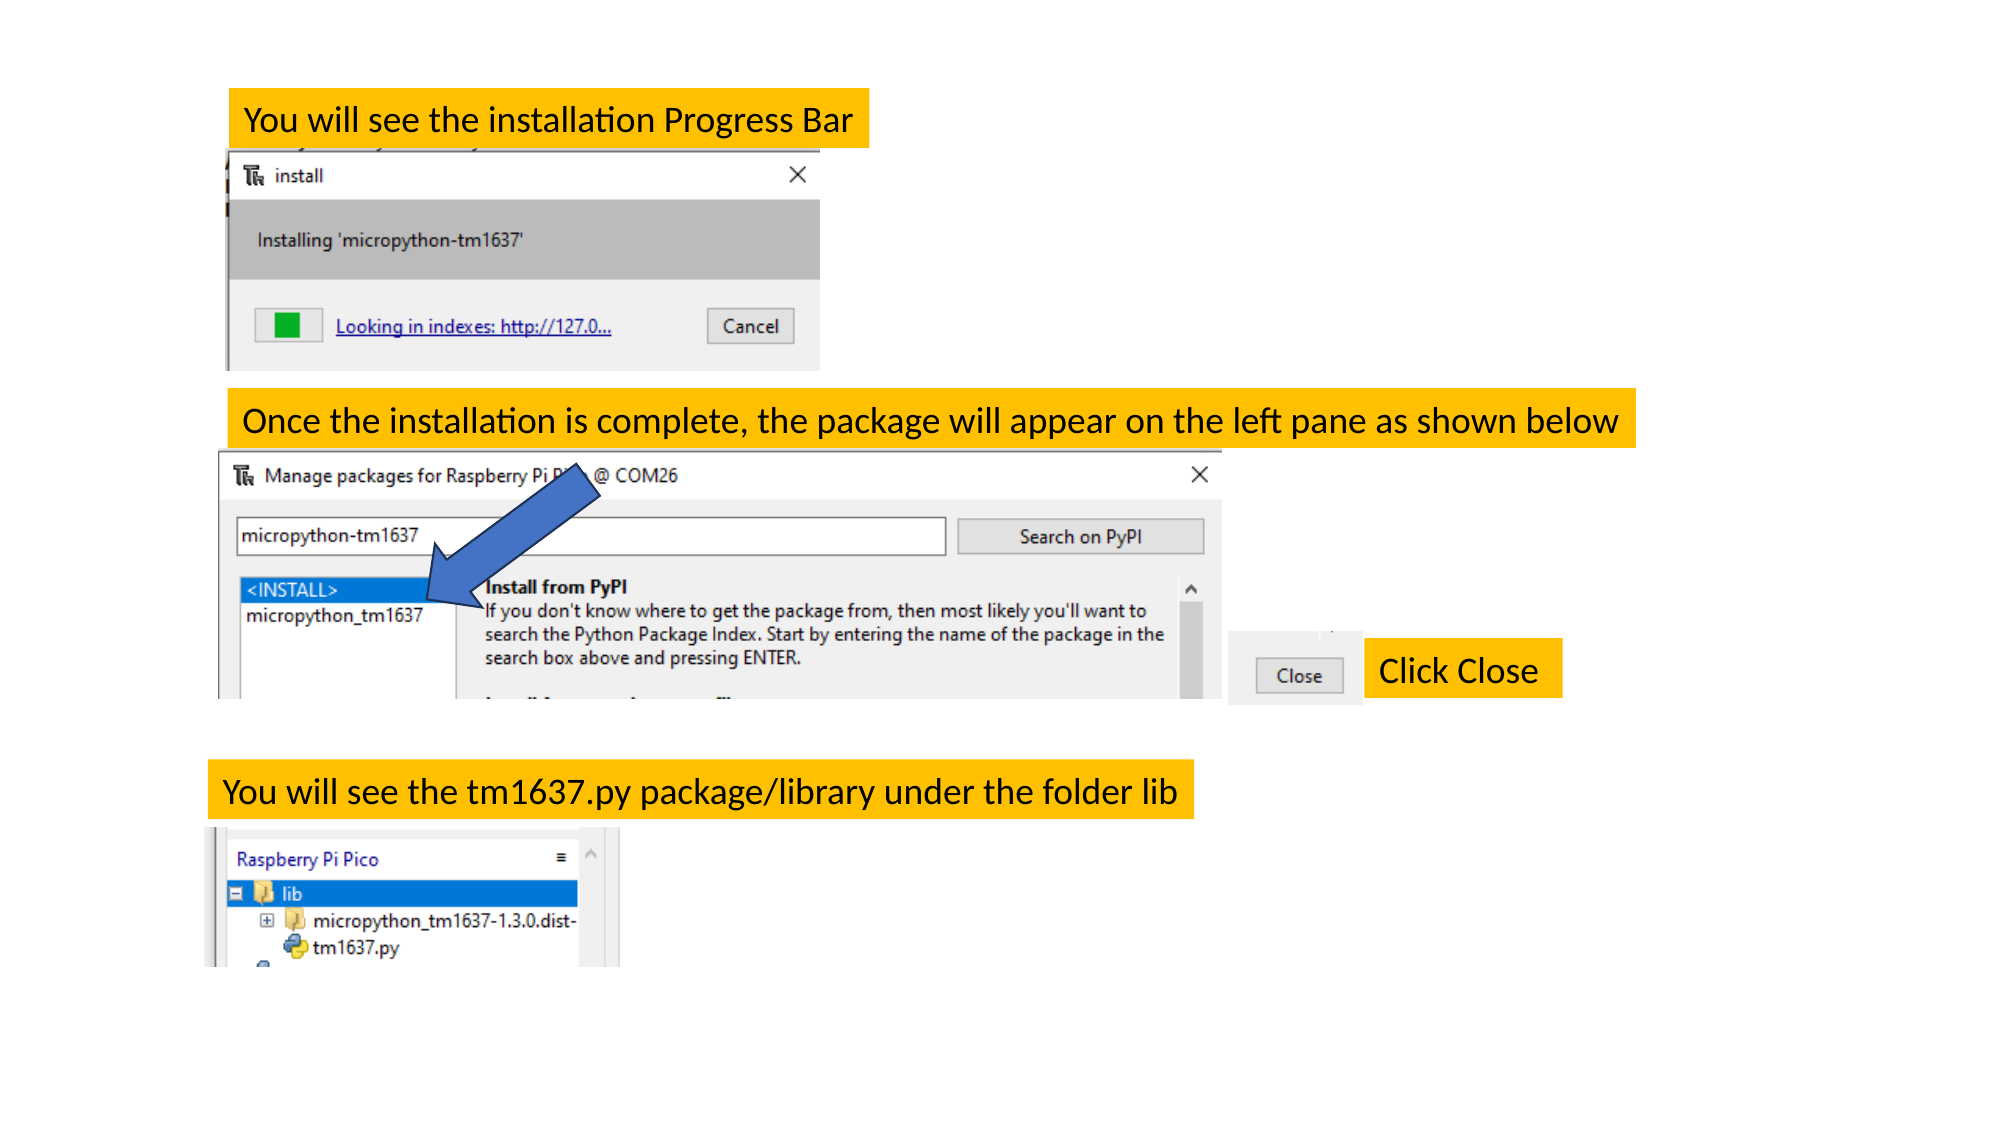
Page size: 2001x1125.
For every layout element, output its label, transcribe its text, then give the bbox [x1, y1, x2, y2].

text_box You will see the installation Progress Bar [229, 88, 870, 148]
picture [225, 148, 820, 371]
picture [1228, 631, 1364, 705]
picture [218, 448, 1222, 699]
text_box You will see the tm1637.py package/library under the folder lib [207, 759, 1195, 820]
picture [203, 827, 620, 967]
text_box Click Close [1364, 638, 1563, 698]
text_box Once the installation is complete, the package will appear on the left pane as shown below [227, 388, 1636, 448]
